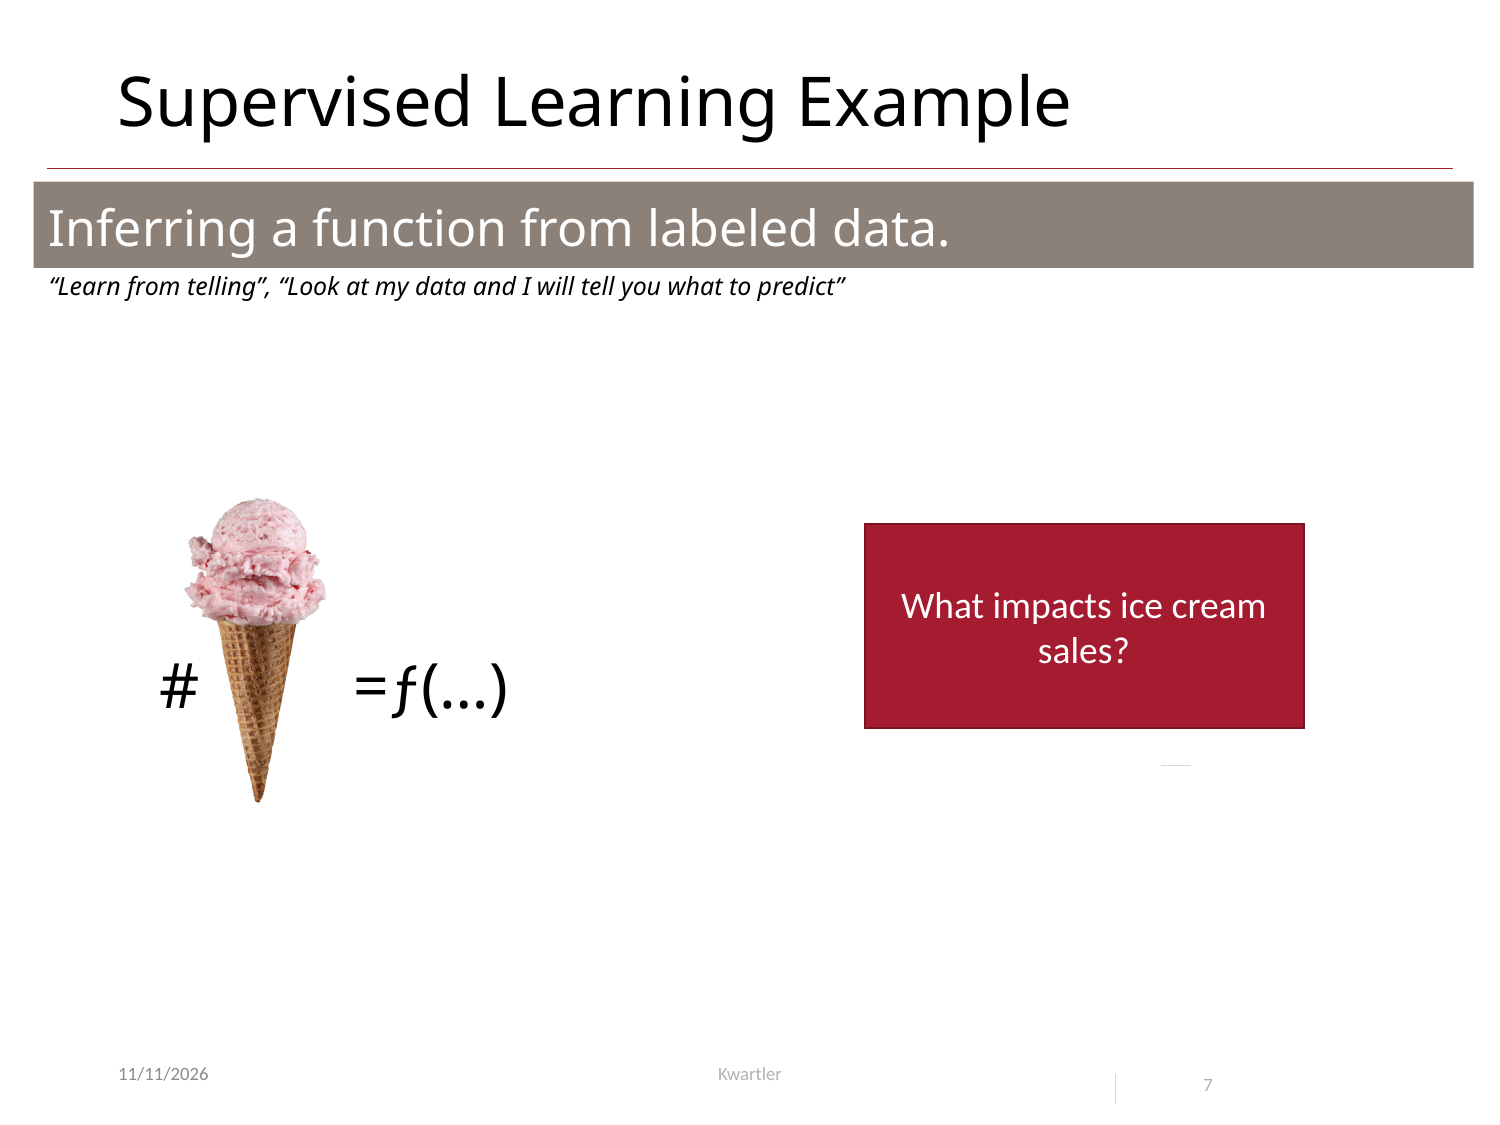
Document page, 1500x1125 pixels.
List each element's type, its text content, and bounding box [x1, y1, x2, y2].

text_box =ƒ(…) [338, 630, 577, 714]
text_box Inferring a function from labeled data. [33, 181, 1474, 255]
text_box “Learn from telling”, “Look at my data and I will tell you what to predict” [33, 255, 1474, 296]
text_box # [144, 630, 183, 714]
slide_number 7 [1188, 1042, 1330, 1103]
title Supervised Learning Example [103, 59, 1397, 157]
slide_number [103, 1042, 441, 1103]
text_box What impacts ice cream sales? [864, 523, 1305, 729]
footer Kwartler [496, 1042, 1004, 1103]
picture [183, 494, 327, 804]
